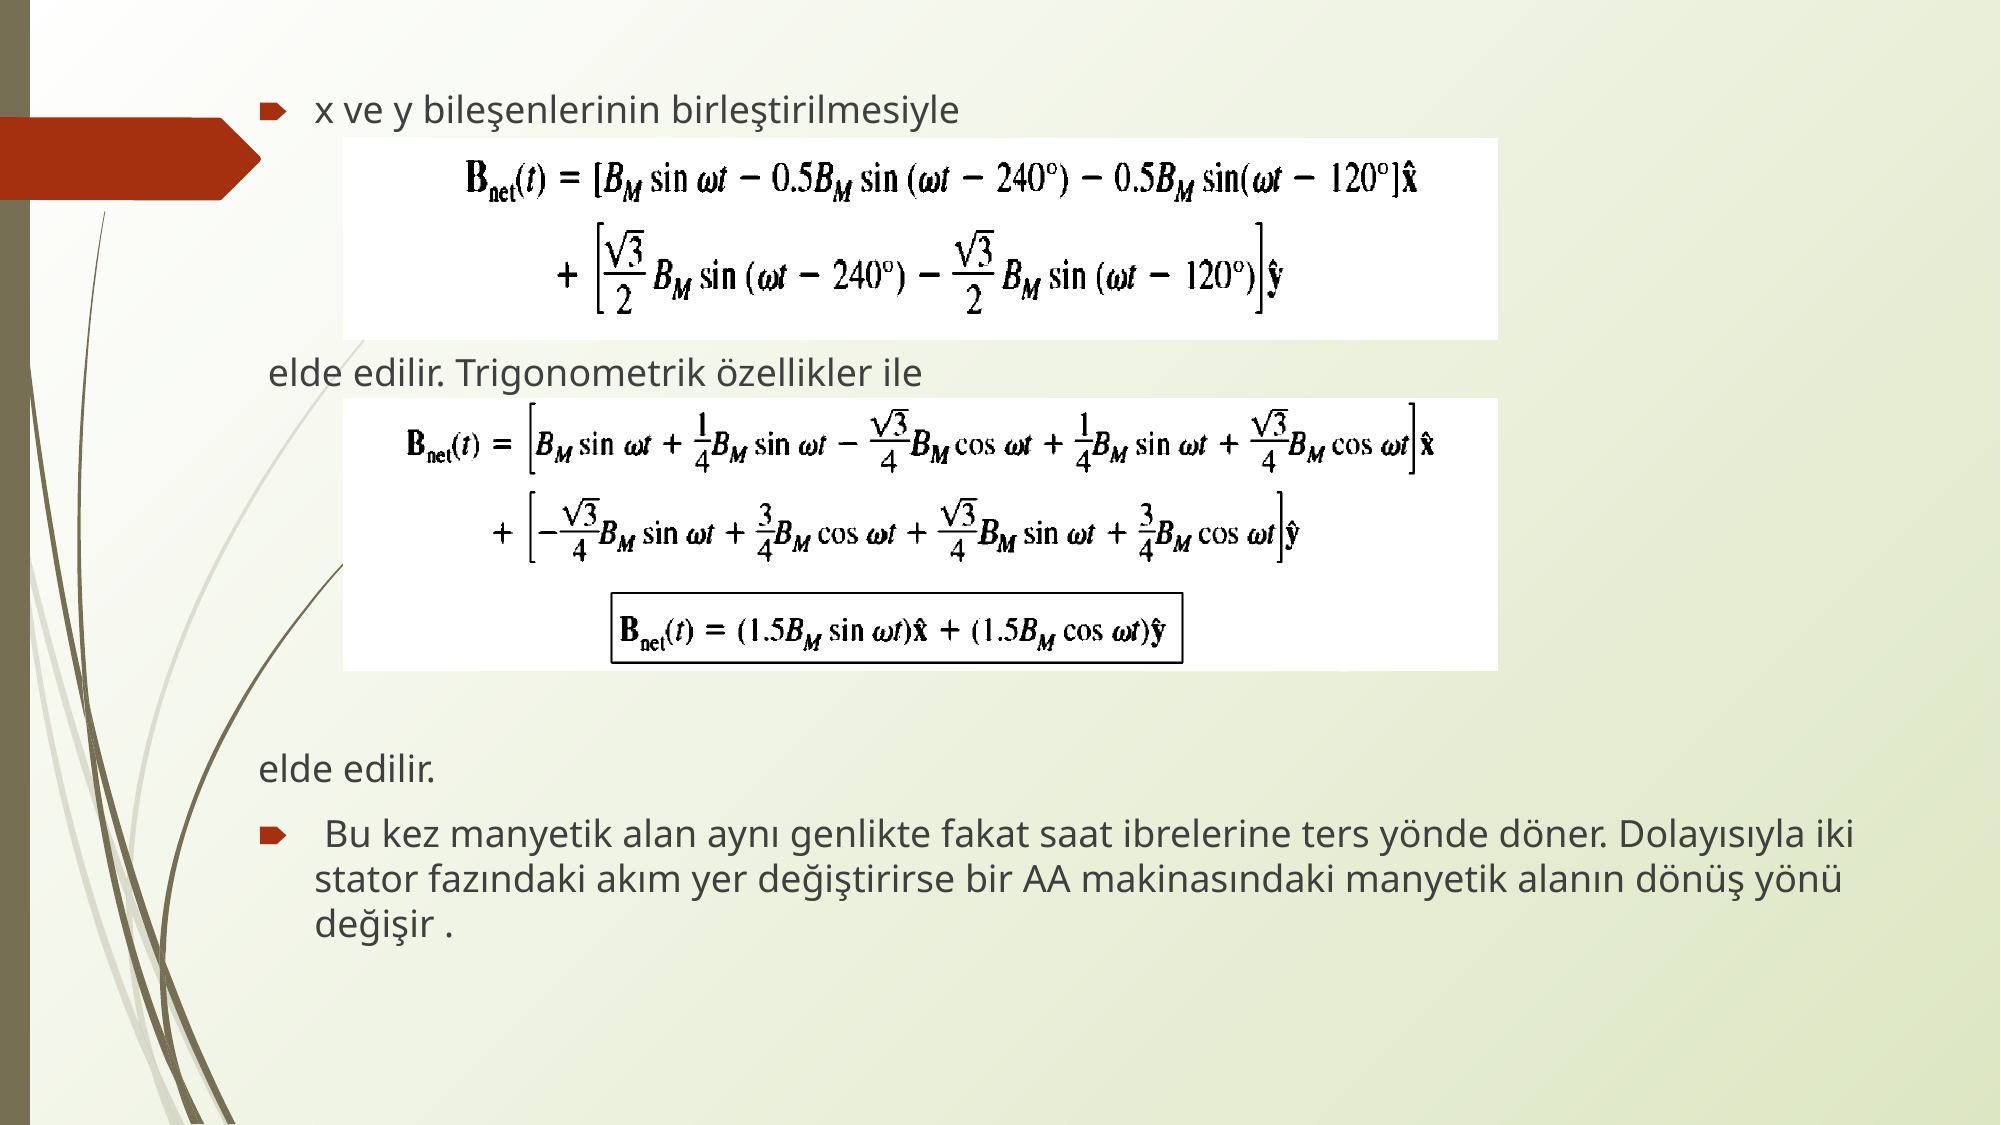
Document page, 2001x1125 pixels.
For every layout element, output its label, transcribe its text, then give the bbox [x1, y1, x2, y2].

picture [342, 137, 1498, 340]
list x ve y bileşenlerinin birleştirilmesiyle elde edilir. Trigonometrik özellikler ile elde edilir. Bu kez manyetik alan aynı genlikte fakat saat ibrelerine ters yönde döner. Dolayısıyla iki stator fazındaki akım yer değiştirirse bir AA makinasındaki manyetik alanın dönüş yönü değişir . [243, 78, 1882, 1125]
picture [342, 398, 1498, 671]
